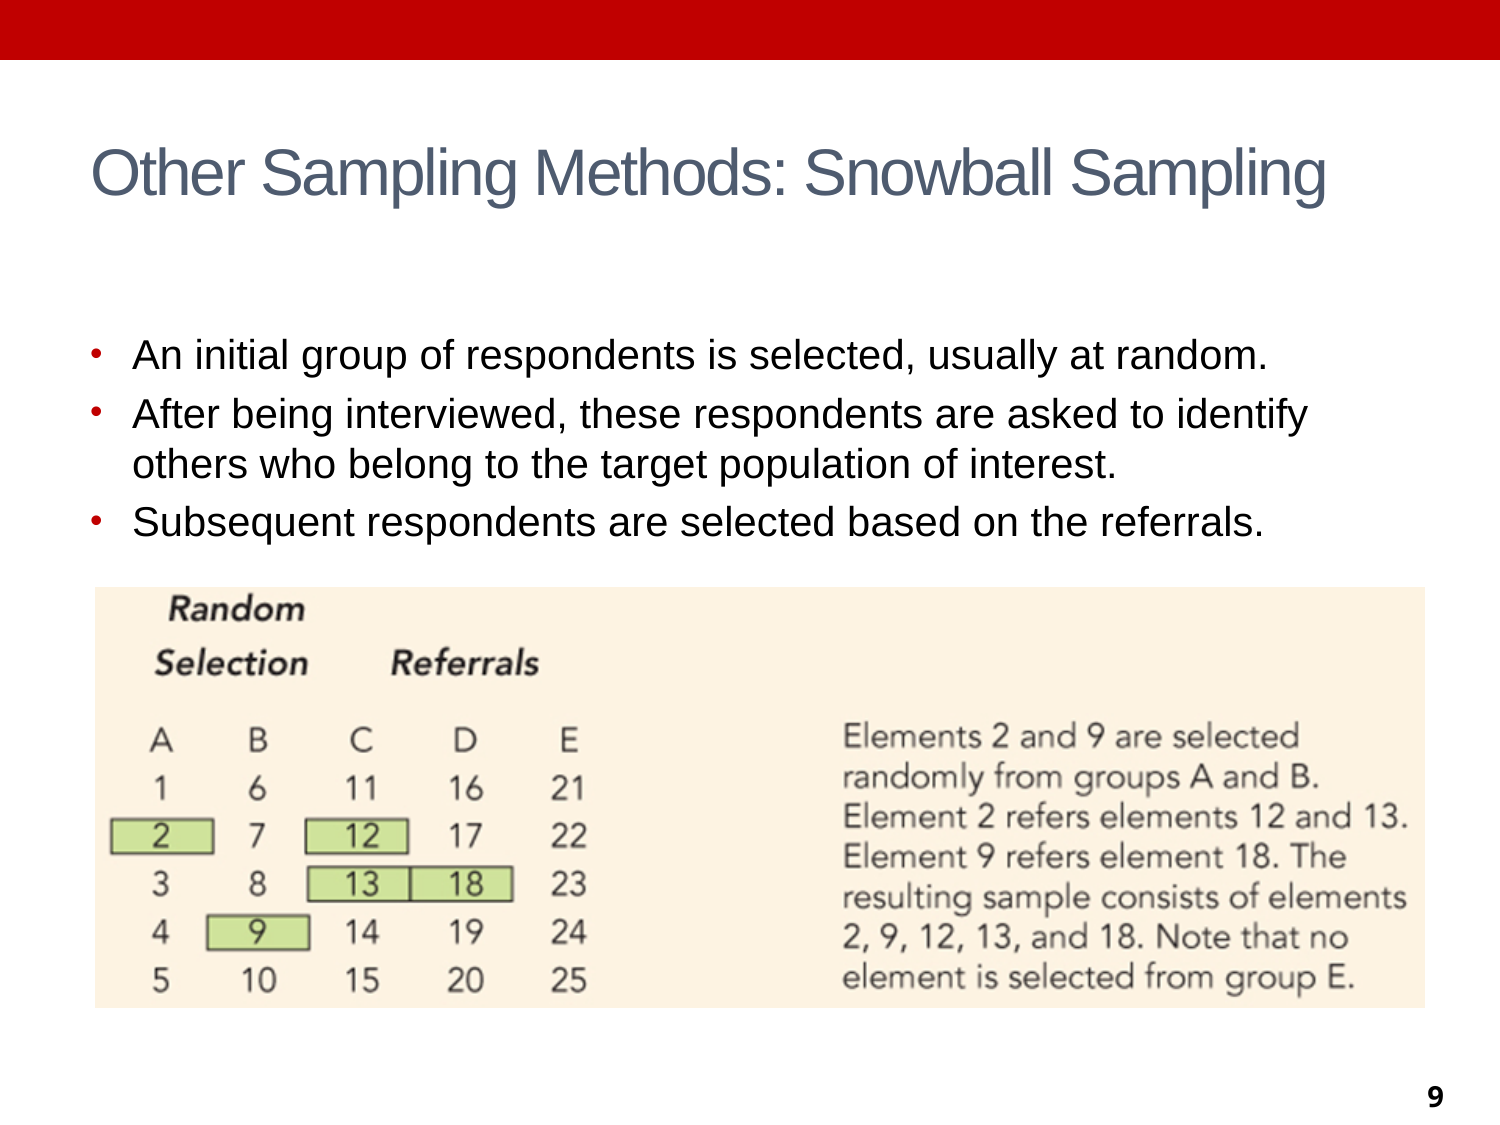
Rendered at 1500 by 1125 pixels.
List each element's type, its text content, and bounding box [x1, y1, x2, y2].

list An initial group of respondents is selected, usually at random. After being interviewed, these respondents are asked to identify others who belong to the target population of interest. Subsequent respondents are selected based on the referrals. [74, 262, 1426, 1063]
picture [94, 586, 1426, 1008]
title Other Sampling Methods: Snowball Sampling [75, 87, 1425, 250]
slide_number 9 [1412, 1071, 1500, 1125]
